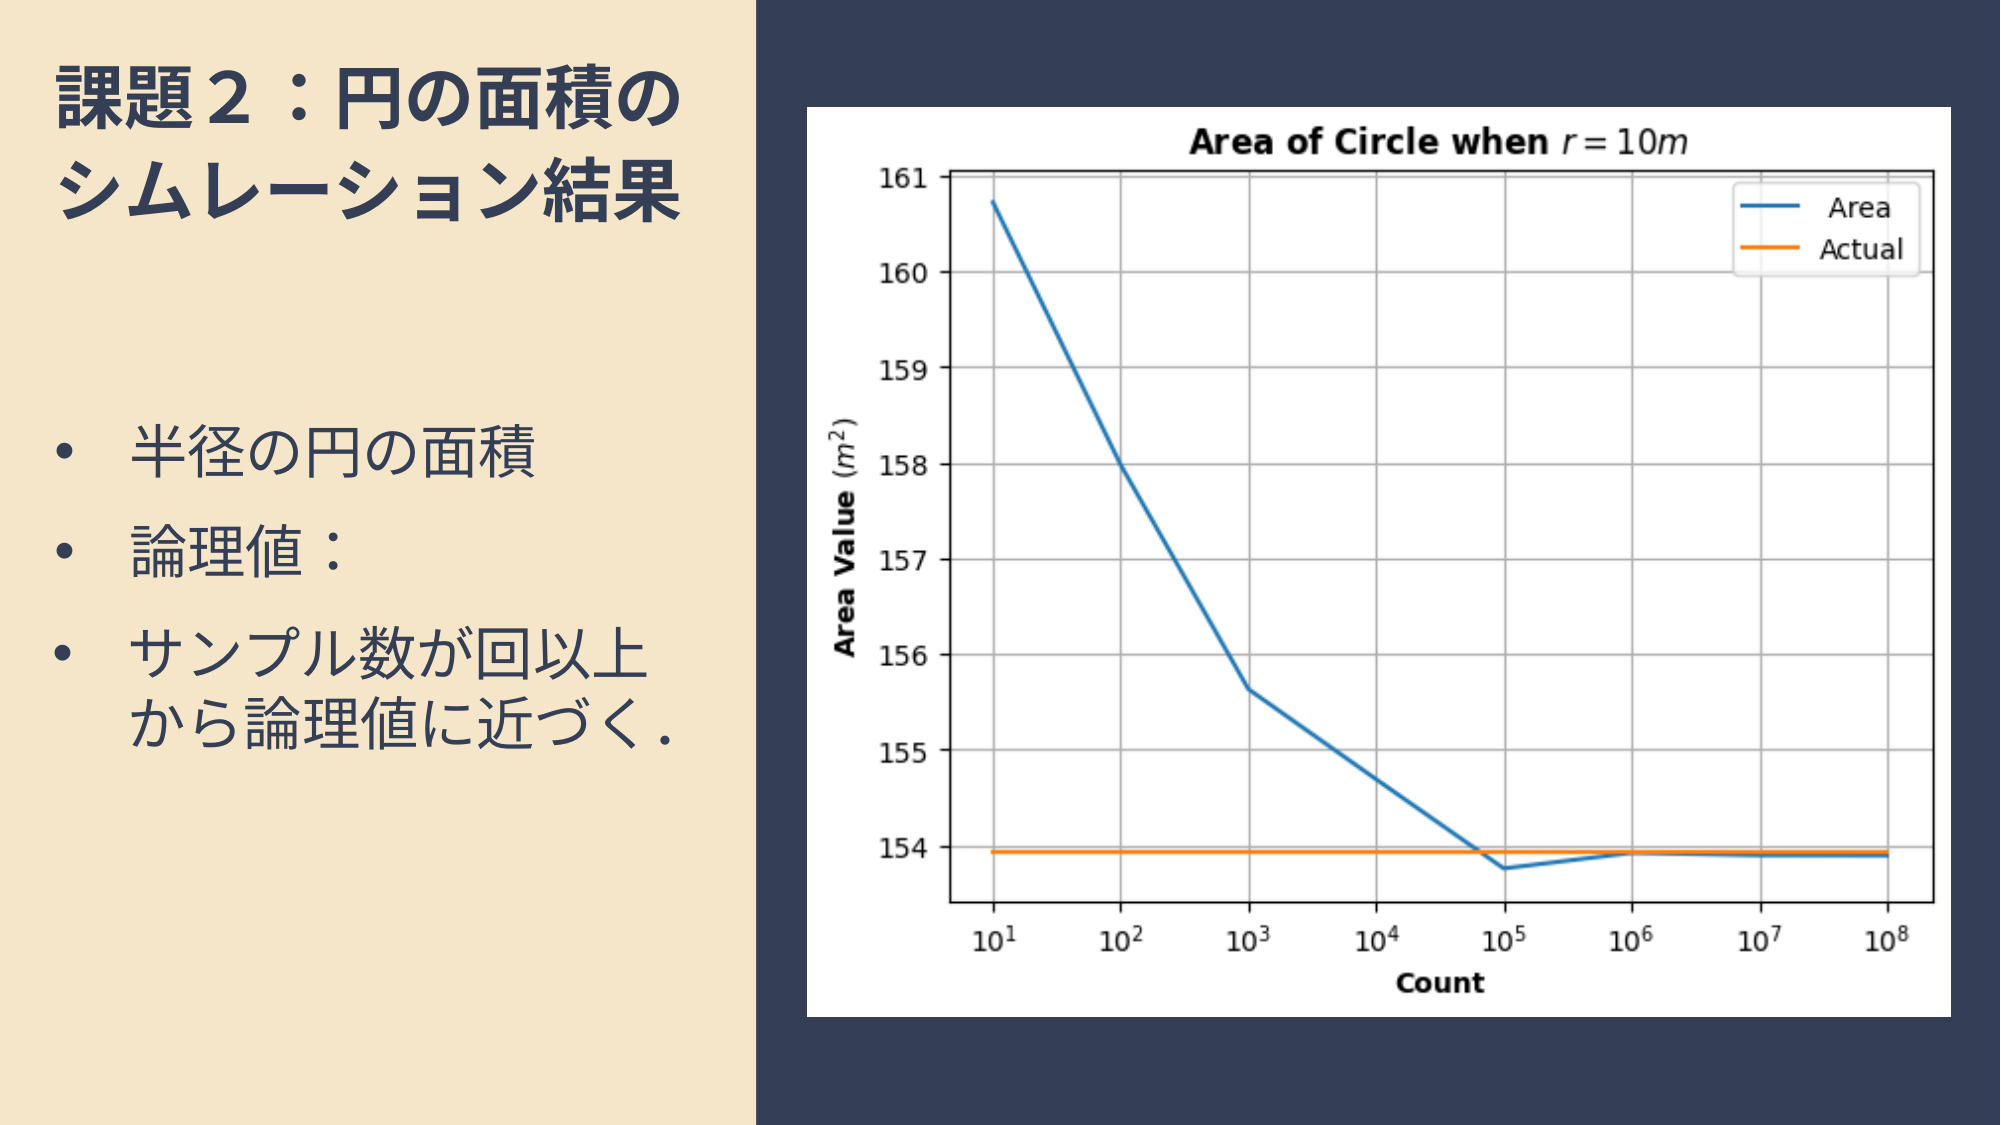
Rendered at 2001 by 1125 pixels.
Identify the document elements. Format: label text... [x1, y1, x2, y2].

text_box 課題２：円の面積の シムレーション結果 [39, 35, 721, 238]
text_box [0, 0, 757, 1125]
picture [807, 107, 1951, 1017]
